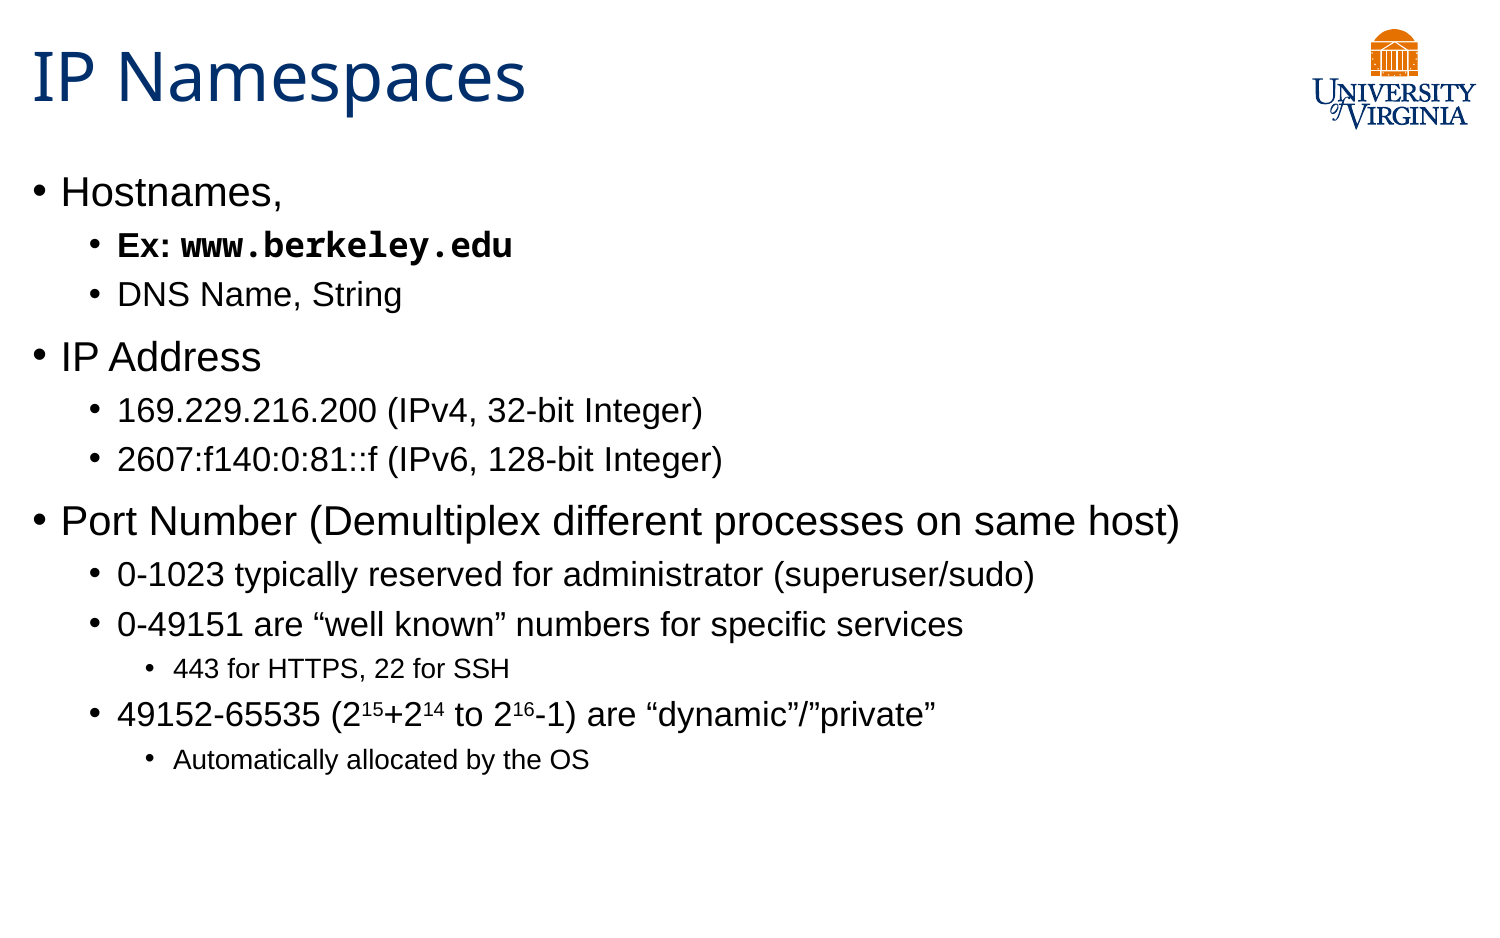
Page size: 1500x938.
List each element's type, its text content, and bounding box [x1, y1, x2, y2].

title IP Namespaces [17, 14, 1297, 145]
list Hostnames, Ex: www.berkeley.edu DNS Name, String IP Address 169.229.216.200 (IPv4, 32-bit Integer) 2607:f140:0:81::f (IPv6, 128-bit Integer) Port Number (Demultiplex different processes on same host) 0-1023 typically reserved for administrator (superuser/sudo) 0-49151 are “well known” numbers for specific services 443 for HTTPS, 22 for SSH 49152-65535 (215+214 to 216-1) are “dynamic”/”private” Automatically allocated by the OS [17, 157, 1483, 845]
